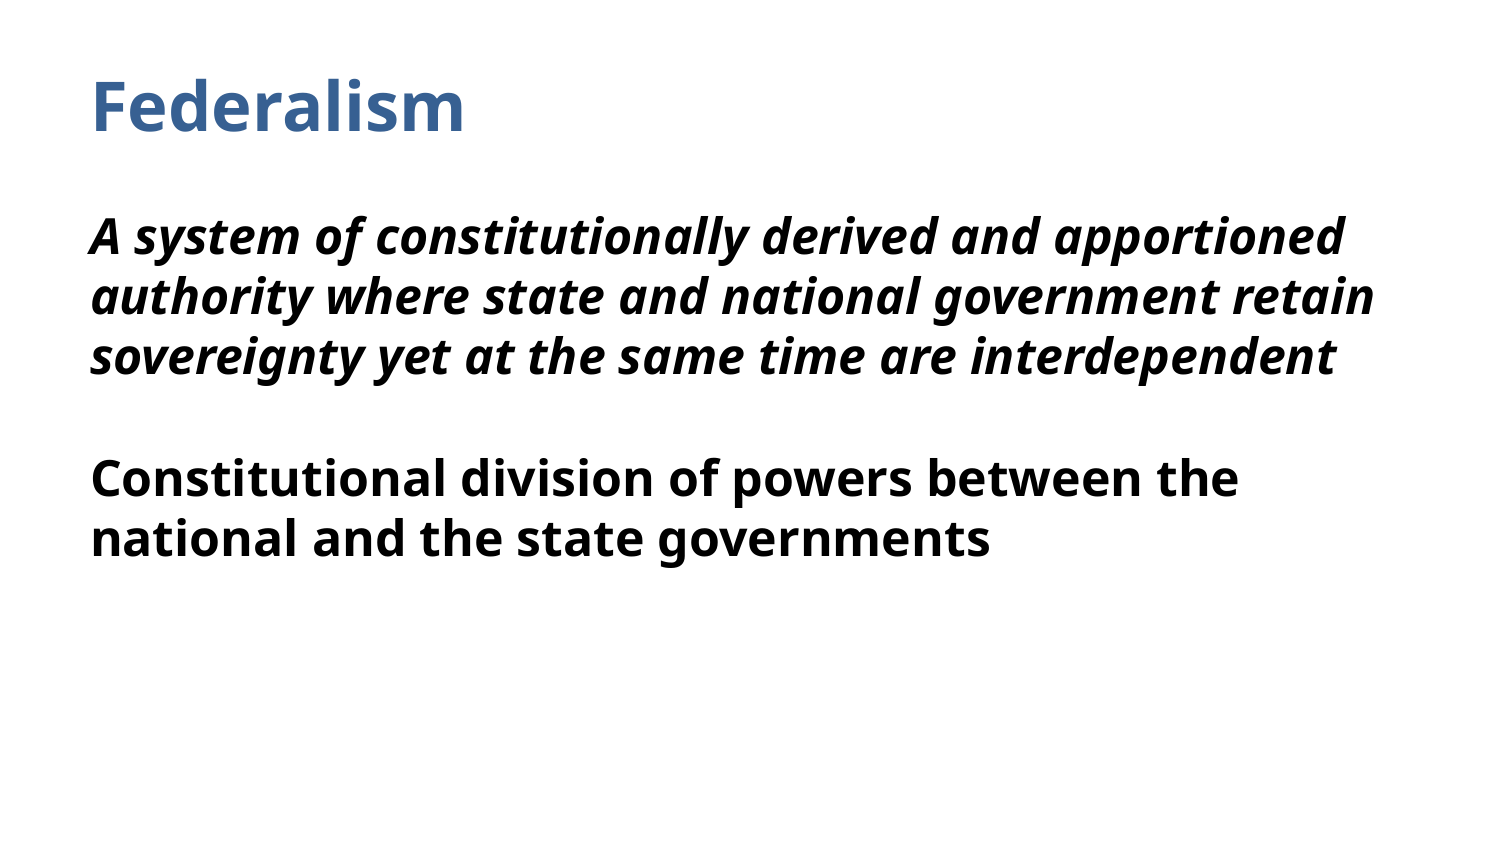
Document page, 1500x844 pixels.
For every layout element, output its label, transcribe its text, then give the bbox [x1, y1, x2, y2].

list A system of constitutionally derived and apportioned authority where state and national government retain sovereignty yet at the same time are interdependent Constitutional division of powers between the national and the state governments [75, 196, 1425, 754]
title Federalism [75, 33, 1425, 175]
